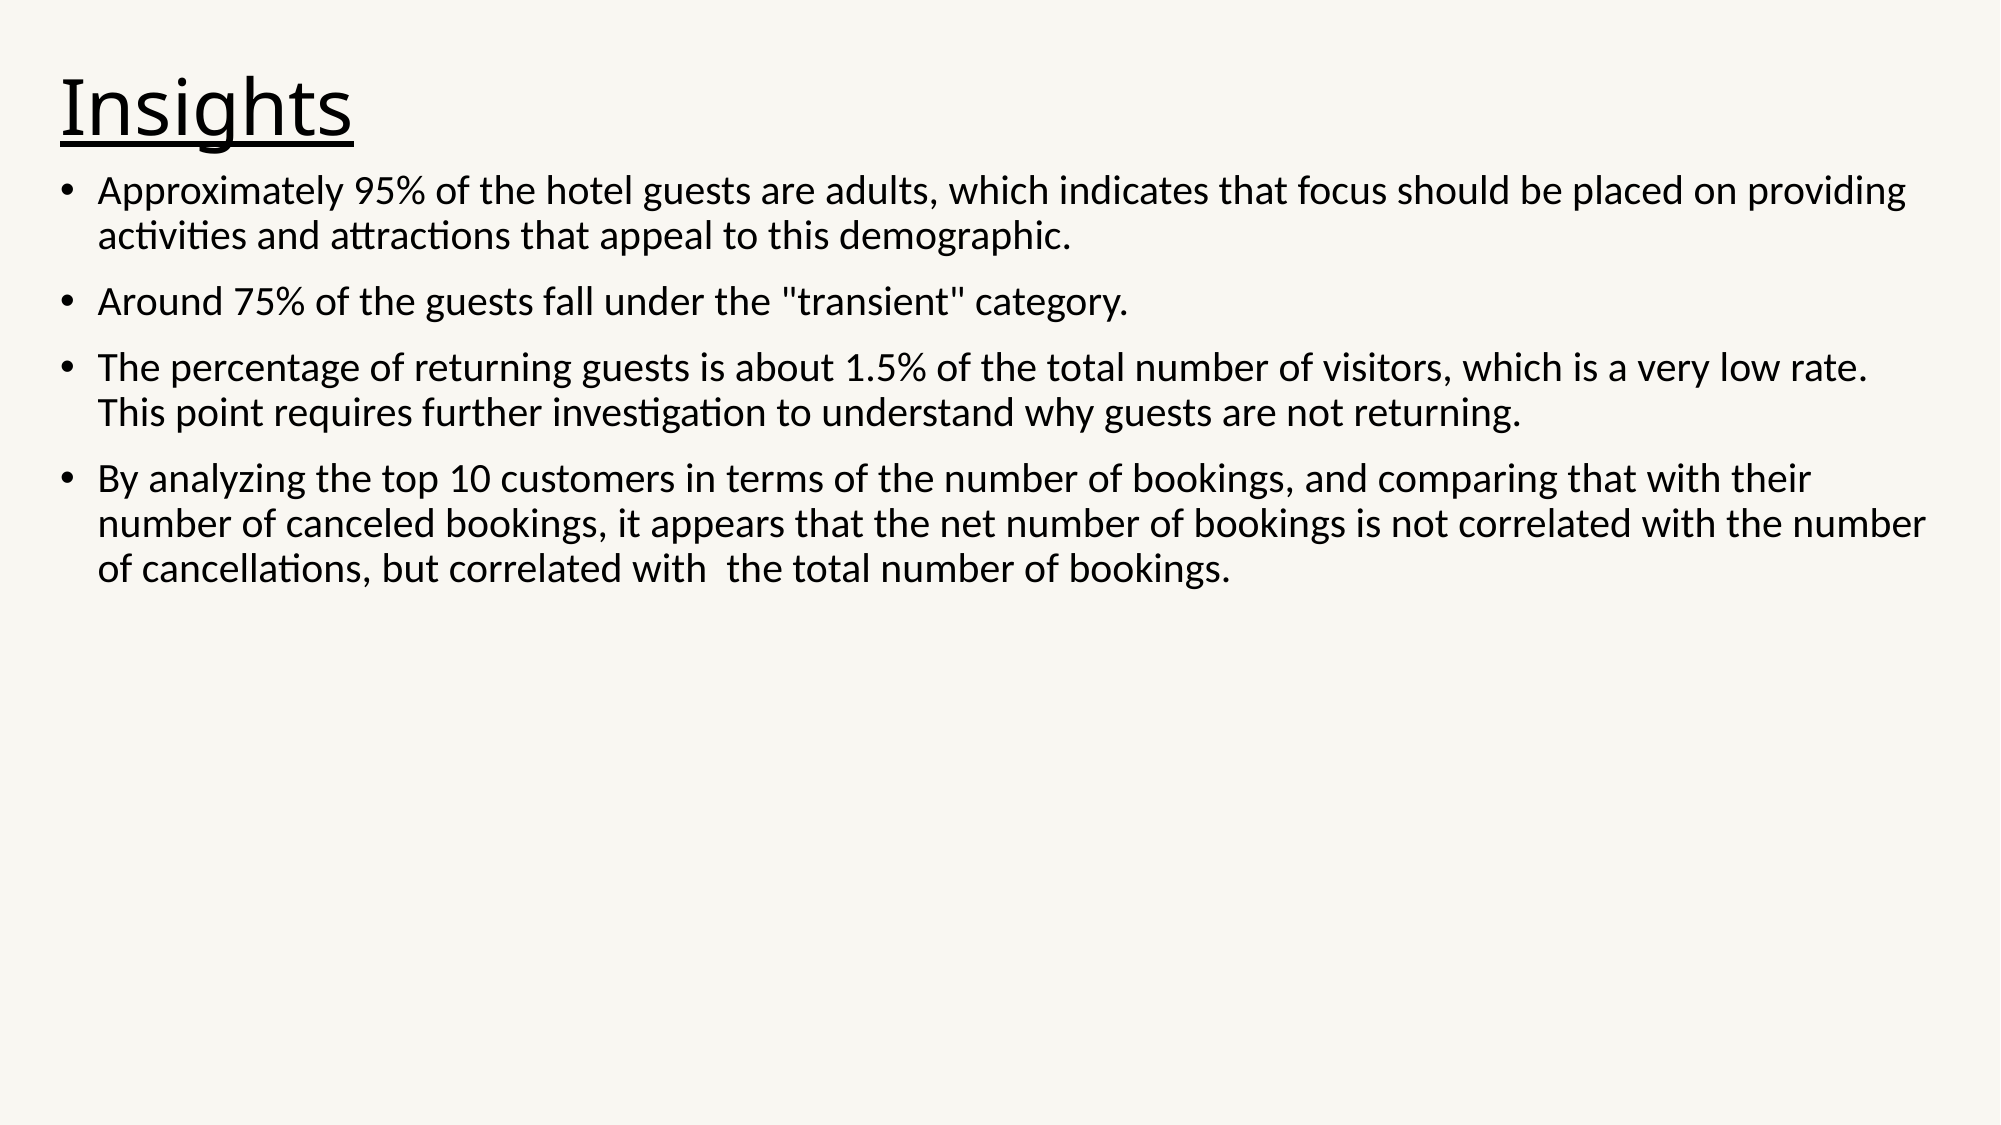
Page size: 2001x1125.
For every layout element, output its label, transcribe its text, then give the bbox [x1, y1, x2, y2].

title Insights [45, 59, 1863, 160]
list Approximately 95% of the hotel guests are adults, which indicates that focus should be placed on providing activities and attractions that appeal to this demographic. Around 75% of the guests fall under the "transient" category. The percentage of returning guests is about 1.5% of the total number of visitors, which is a very low rate. This point requires further investigation to understand why guests are not returning. By analyzing the top 10 customers in terms of the number of bookings, and comparing that with their number of canceled bookings, it appears that the net number of bookings is not correlated with the number of cancellations, but correlated with the total number of bookings. [45, 161, 1955, 1015]
